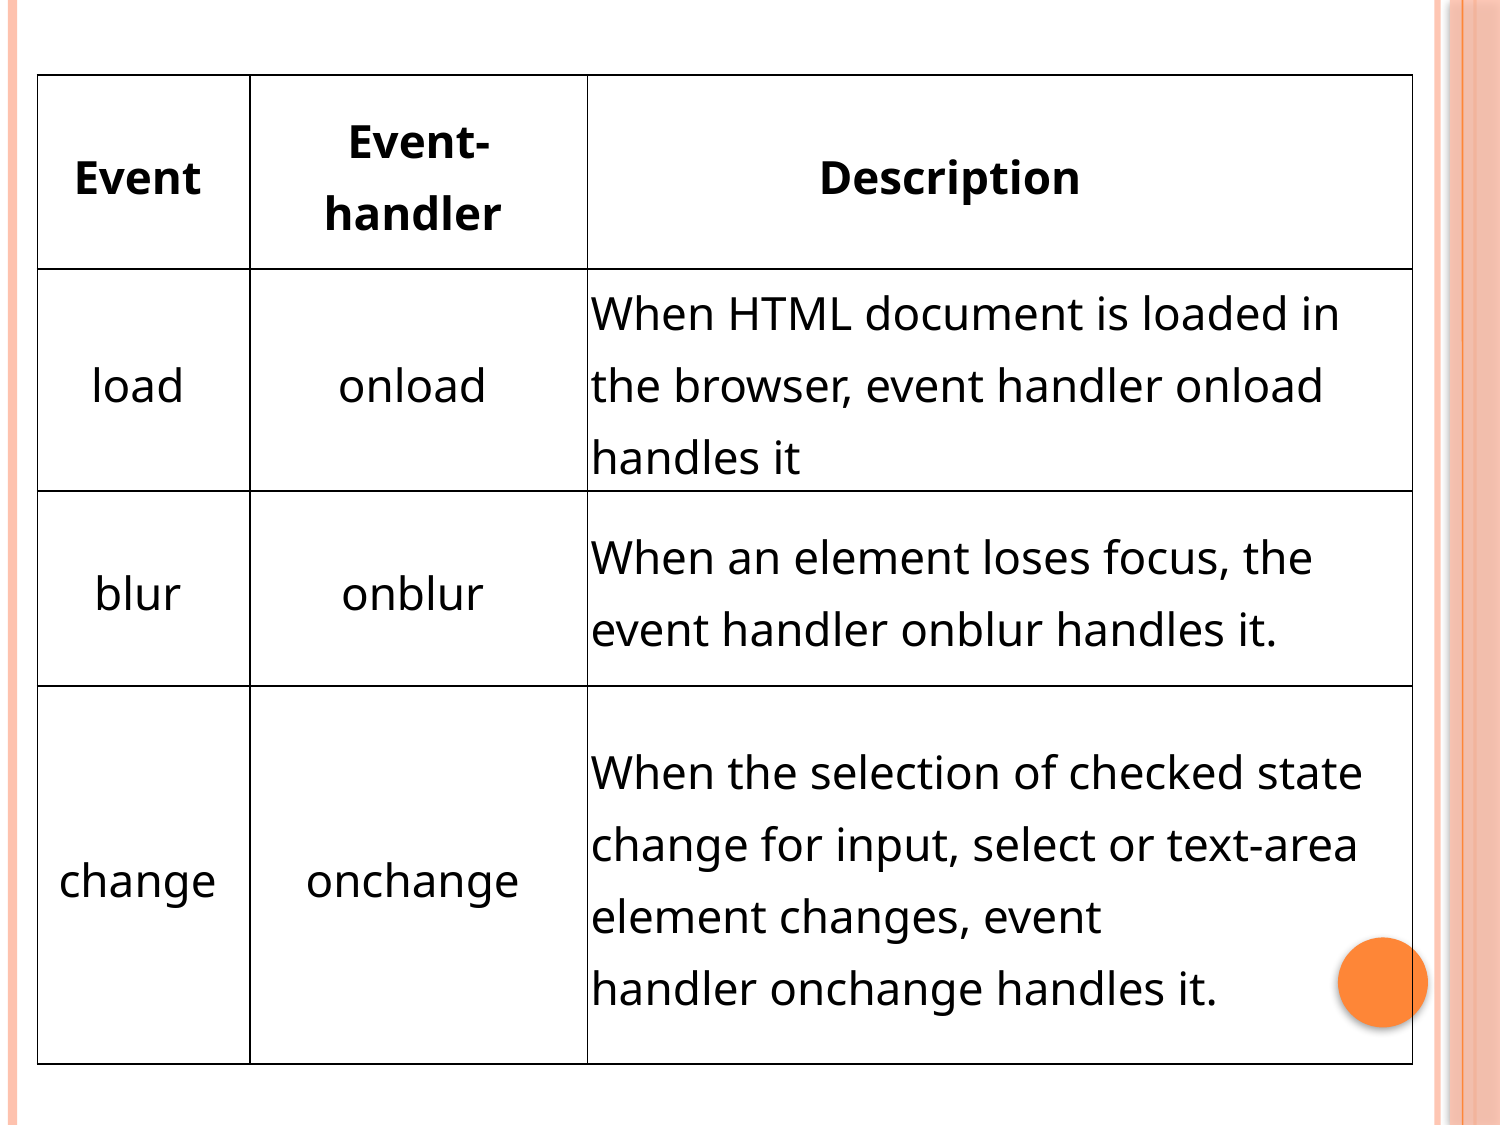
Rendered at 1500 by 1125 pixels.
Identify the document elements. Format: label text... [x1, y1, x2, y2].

table_cell onchange [251, 687, 587, 1063]
table_cell load [38, 270, 249, 490]
table_cell change [38, 687, 249, 1063]
table_cell onblur [251, 492, 587, 685]
table_cell When HTML document is loaded in the browser, event handler onload handles it [588, 270, 1412, 490]
table_header Event [38, 76, 249, 268]
table_cell onload [251, 270, 587, 490]
table_cell When an element loses focus, the event handler onblur handles it. [588, 492, 1412, 685]
table_header Event-handler [251, 76, 587, 268]
table_cell blur [38, 492, 249, 685]
table_header Description [588, 76, 1412, 268]
table_cell When the selection of checked state change for input, select or text-area element changes, event handler onchange handles it. [588, 687, 1412, 1063]
